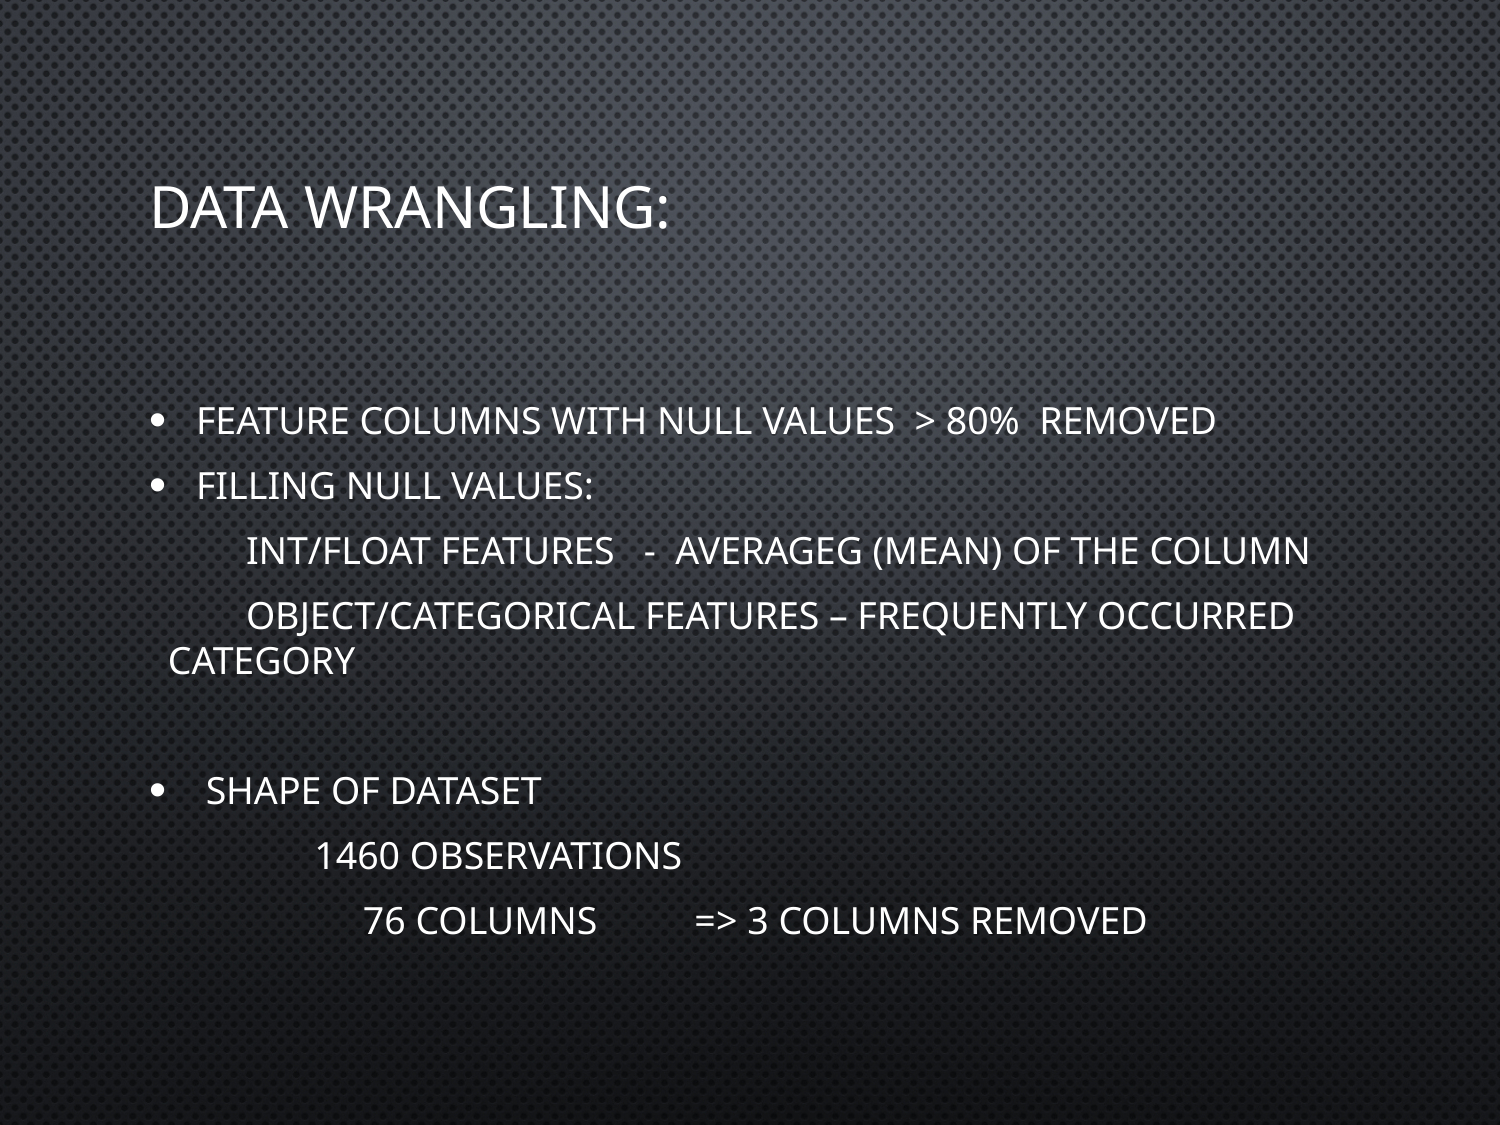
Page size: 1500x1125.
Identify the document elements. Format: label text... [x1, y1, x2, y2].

title Data Wrangling: [134, 97, 1367, 314]
list Feature columns with null values > 80% removed Filling null values: int/float features - averageg (mean) of the column object/categorical features – frequently occurred category Shape of dataset 1460 observations 76 columns => 3 columns removed [134, 338, 1367, 1001]
